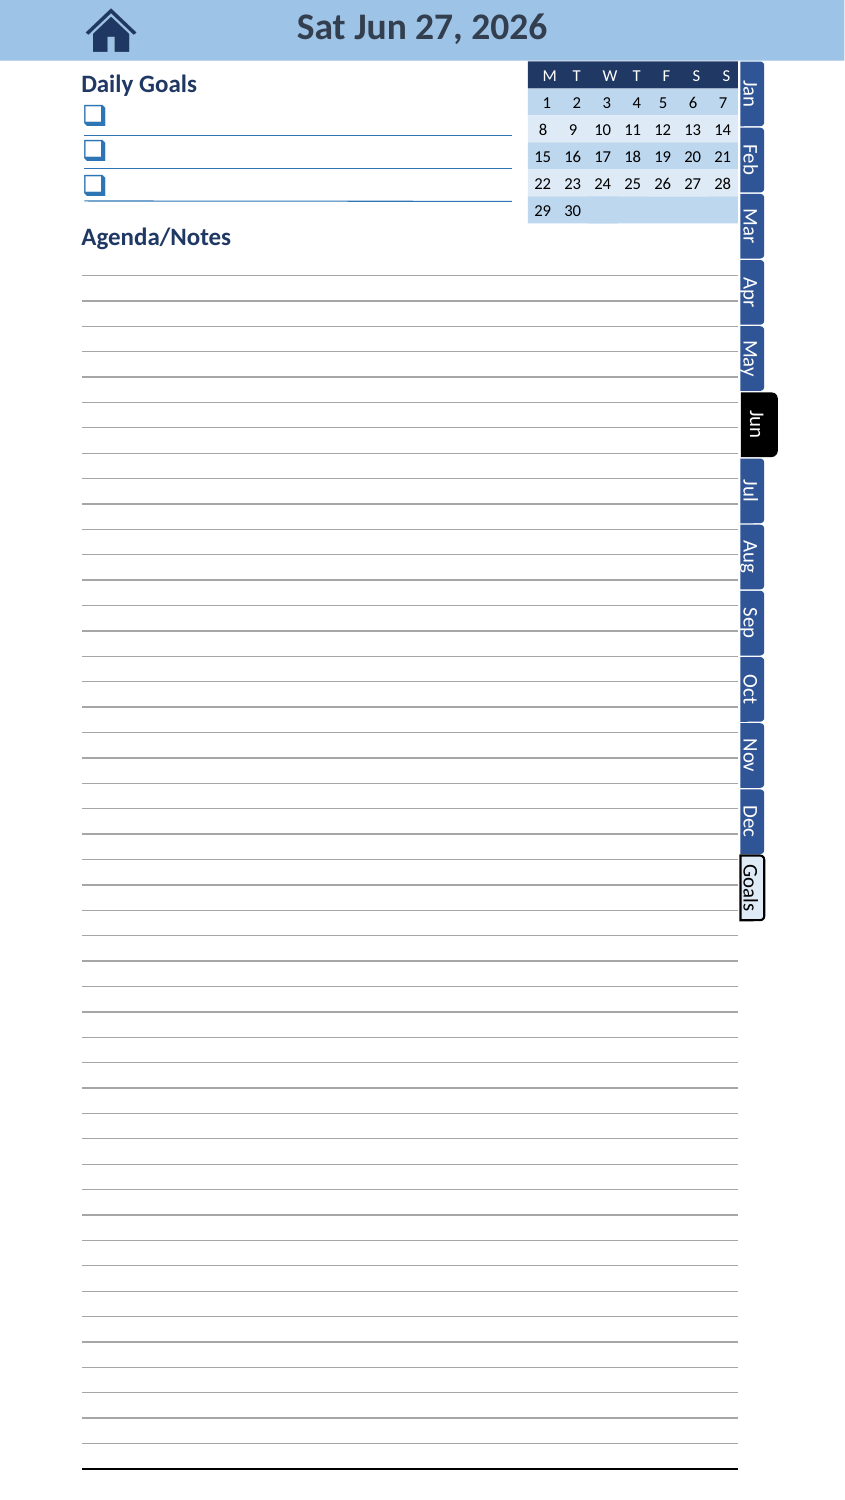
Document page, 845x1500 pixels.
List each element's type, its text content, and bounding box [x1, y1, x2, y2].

list Sat Jun 27, 2026 [190, 0, 655, 61]
picture [82, 1, 140, 59]
